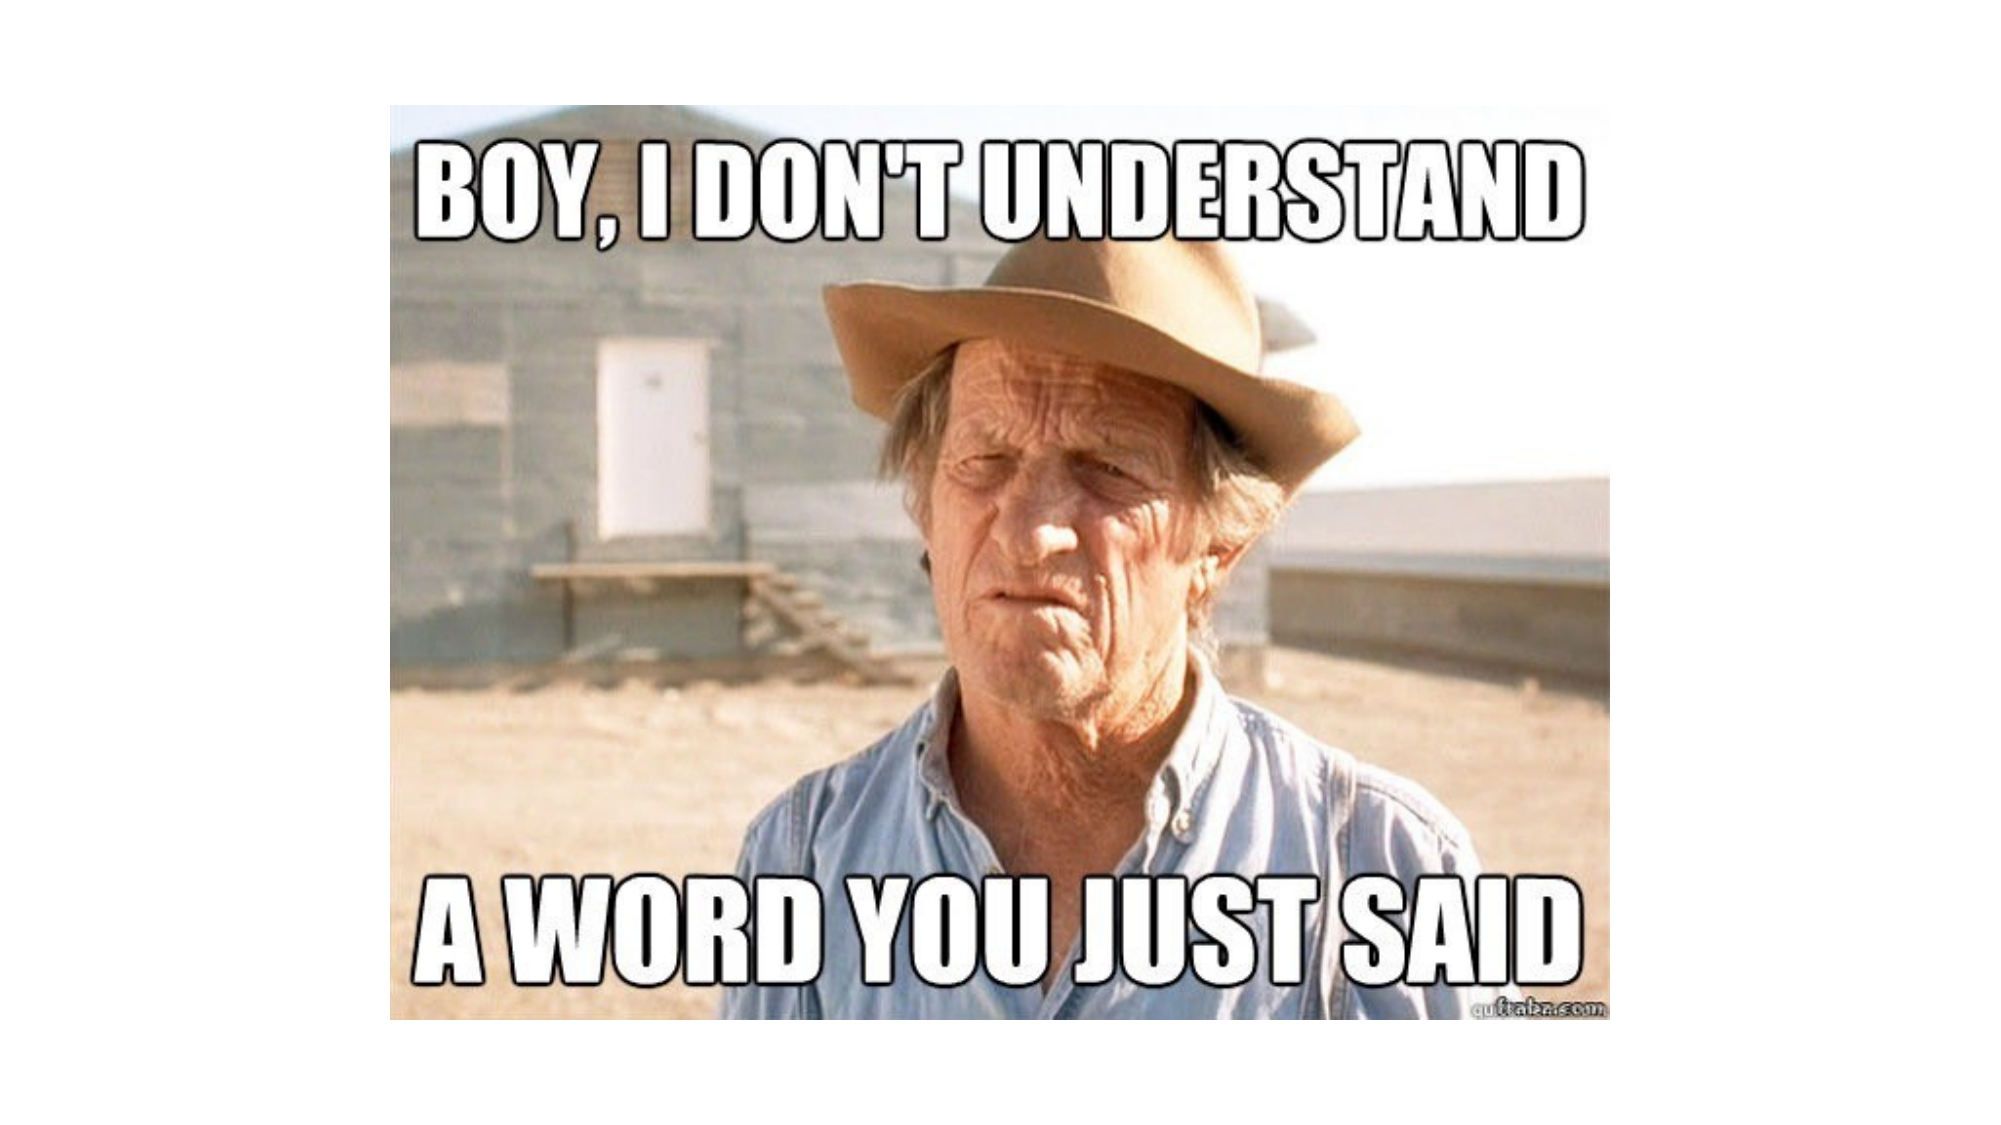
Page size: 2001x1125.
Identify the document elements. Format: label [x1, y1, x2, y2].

picture [390, 105, 1610, 1020]
